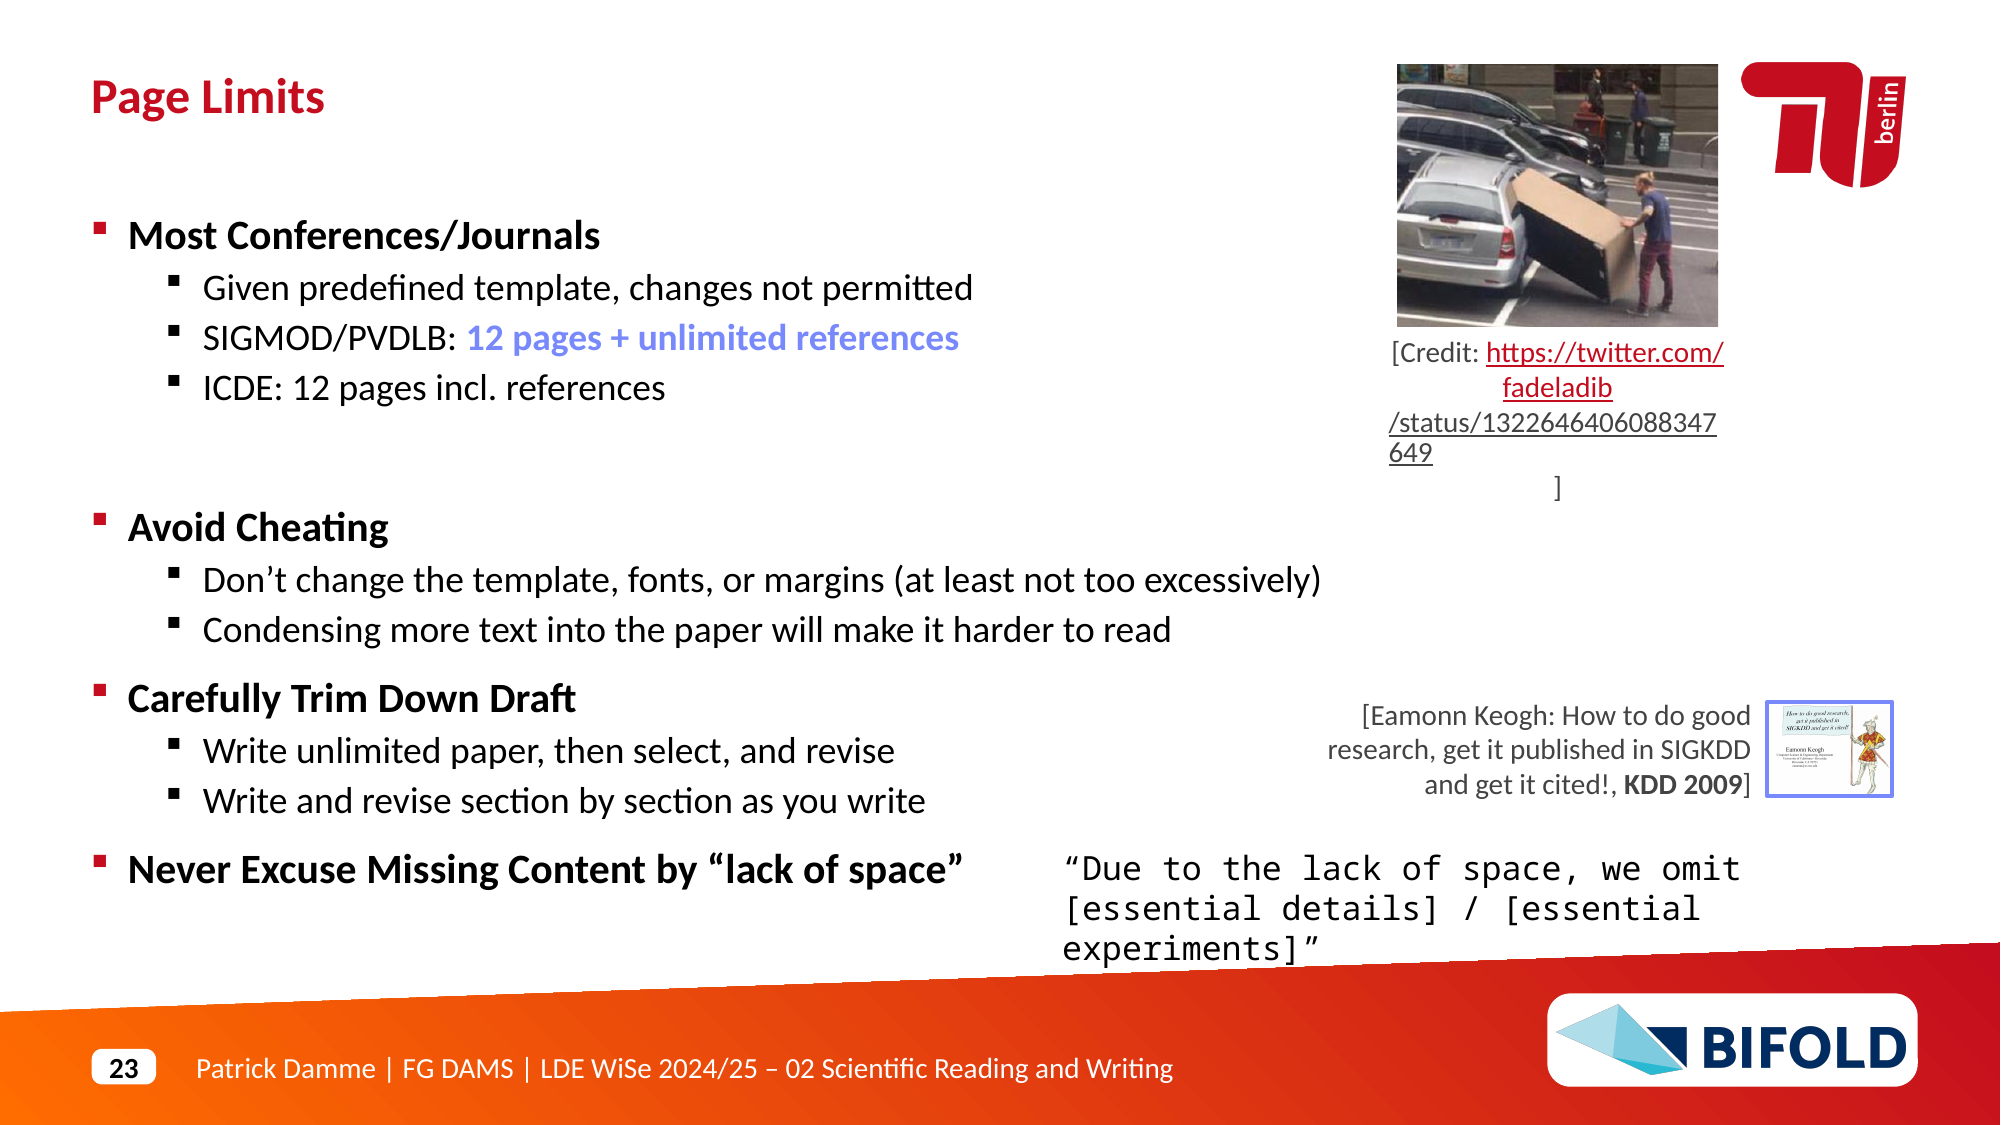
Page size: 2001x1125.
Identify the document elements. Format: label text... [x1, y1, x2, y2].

list Most Conferences/Journals Given predefined template, changes not permitted SIGMOD/PVDLB: 12 pages + unlimited references ICDE: 12 pages incl. references Avoid Cheating Don’t change the template, fonts, or margins (at least not too excessively) Condensing more text into the paper will make it harder to read Carefully Trim Down Draft Write unlimited paper, then select, and revise Write and revise section by section as you write Never Excuse Missing Content by “lack of space” [90, 208, 1908, 948]
picture [1397, 64, 1719, 327]
text_box “Due to the lack of space, we omit [essential details] / [essential experiments]” [1062, 839, 1935, 975]
text_box [Eamonn Keogh: How to do good research, get it published in SIGKDD and get it cited!, KDD 2009] [1304, 688, 1752, 808]
picture [1769, 703, 1890, 794]
picture [1556, 1004, 1906, 1075]
text_box [Credit: https://twitter.com/ fadeladib/status/1322646406088347649] [1388, 326, 1727, 481]
list Page Limits [91, 65, 1397, 183]
picture [1741, 62, 1906, 188]
